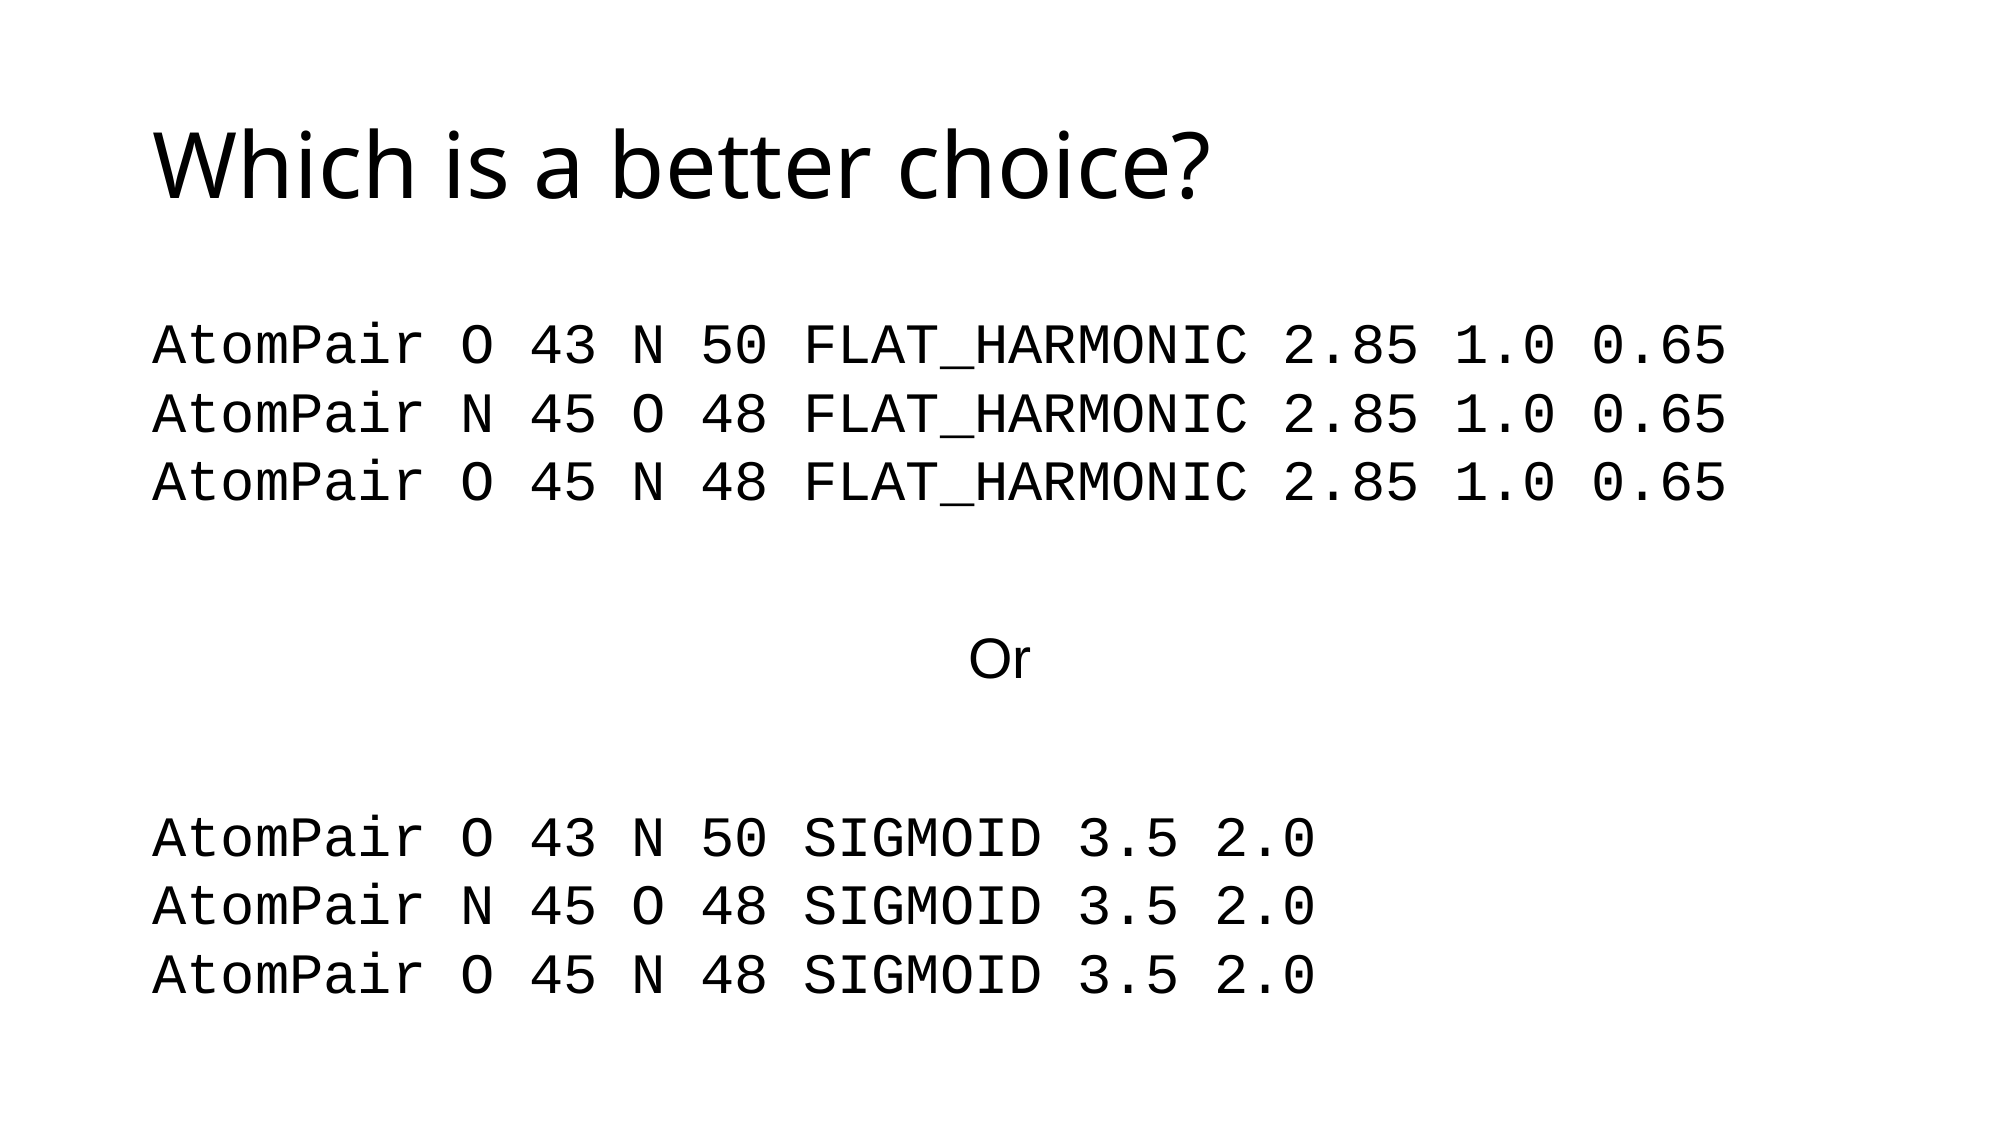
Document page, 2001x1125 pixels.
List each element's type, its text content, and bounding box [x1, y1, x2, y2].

title Which is a better choice? [137, 59, 1863, 278]
list AtomPair O 43 N 50 FLAT_HARMONIC 2.85 1.0 0.65 AtomPair N 45 O 48 FLAT_HARMONIC 2.85 1.0 0.65 AtomPair O 45 N 48 FLAT_HARMONIC 2.85 1.0 0.65 Or AtomPair O 43 N 50 SIGMOID 3.5 2.0 AtomPair N 45 O 48 SIGMOID 3.5 2.0 AtomPair O 45 N 48 SIGMOID 3.5 2.0 [137, 299, 1863, 1014]
